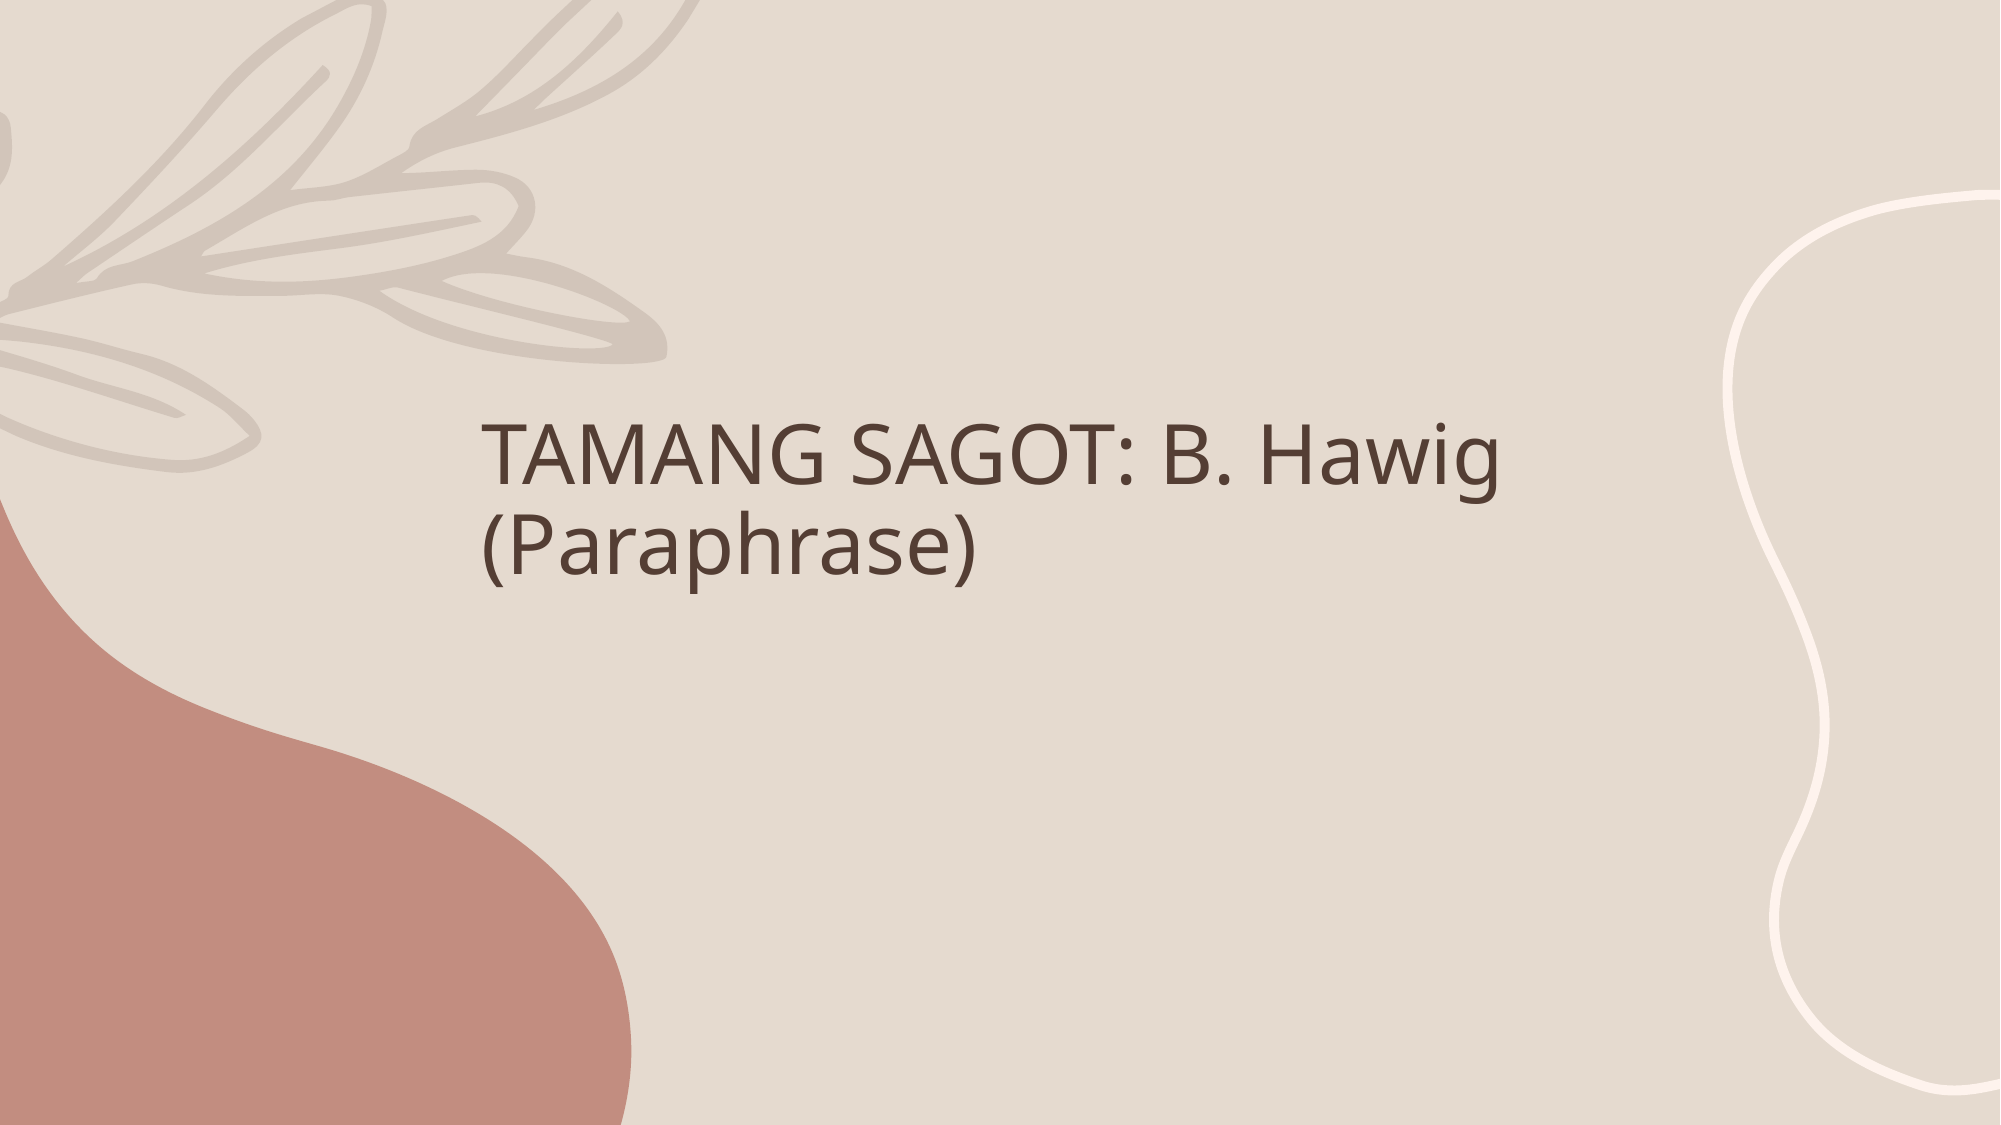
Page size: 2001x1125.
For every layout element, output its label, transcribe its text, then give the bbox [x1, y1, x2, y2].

title TAMANG SAGOT: B. Hawig (Paraphrase) [466, 442, 1534, 563]
